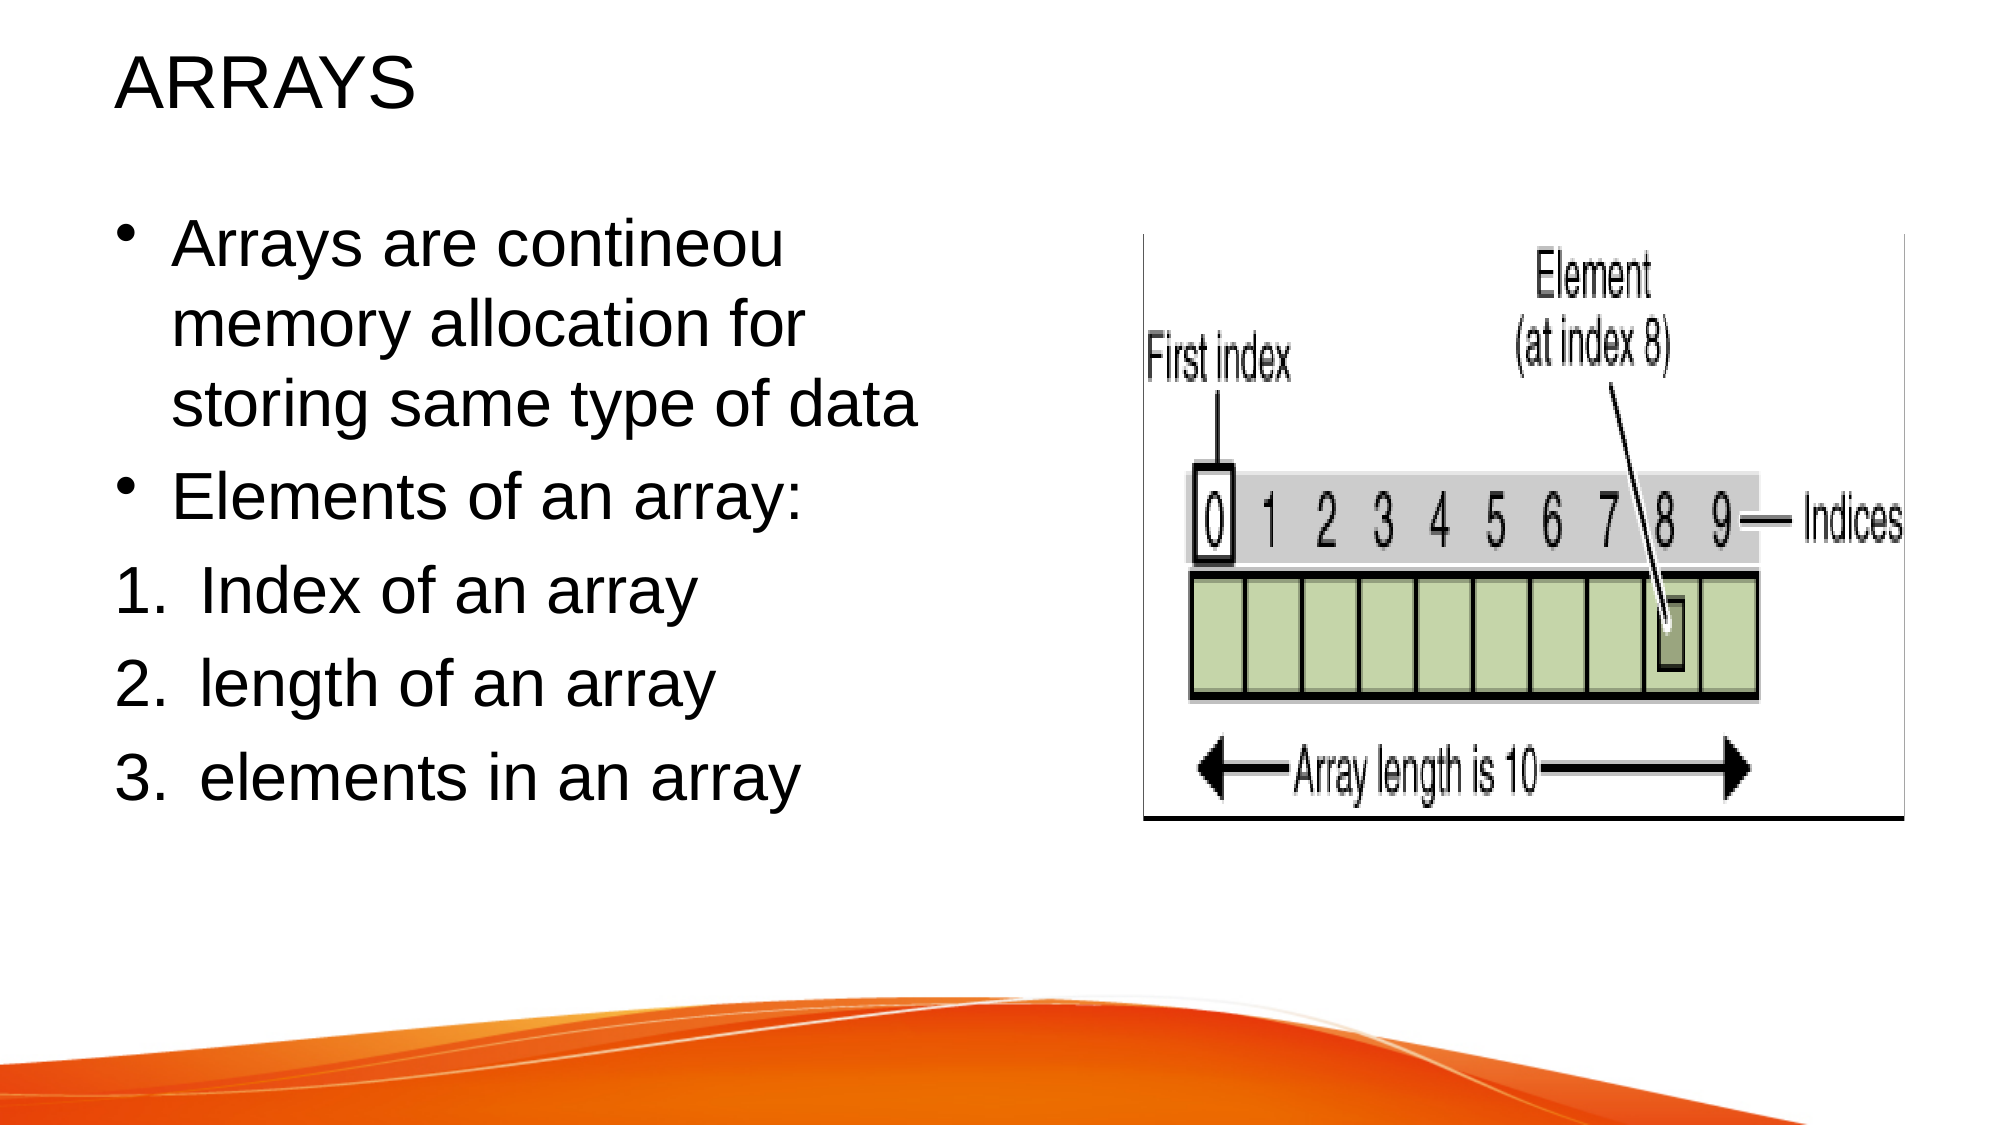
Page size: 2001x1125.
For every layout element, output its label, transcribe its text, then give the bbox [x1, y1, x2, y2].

list Arrays are contineou memory allocation for storing same type of data Elements of an array: Index of an array length of an array elements in an array [99, 192, 984, 1006]
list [1143, 234, 1905, 821]
picture [0, 0, 2000, 1125]
title ARRAYS [99, 30, 1901, 127]
